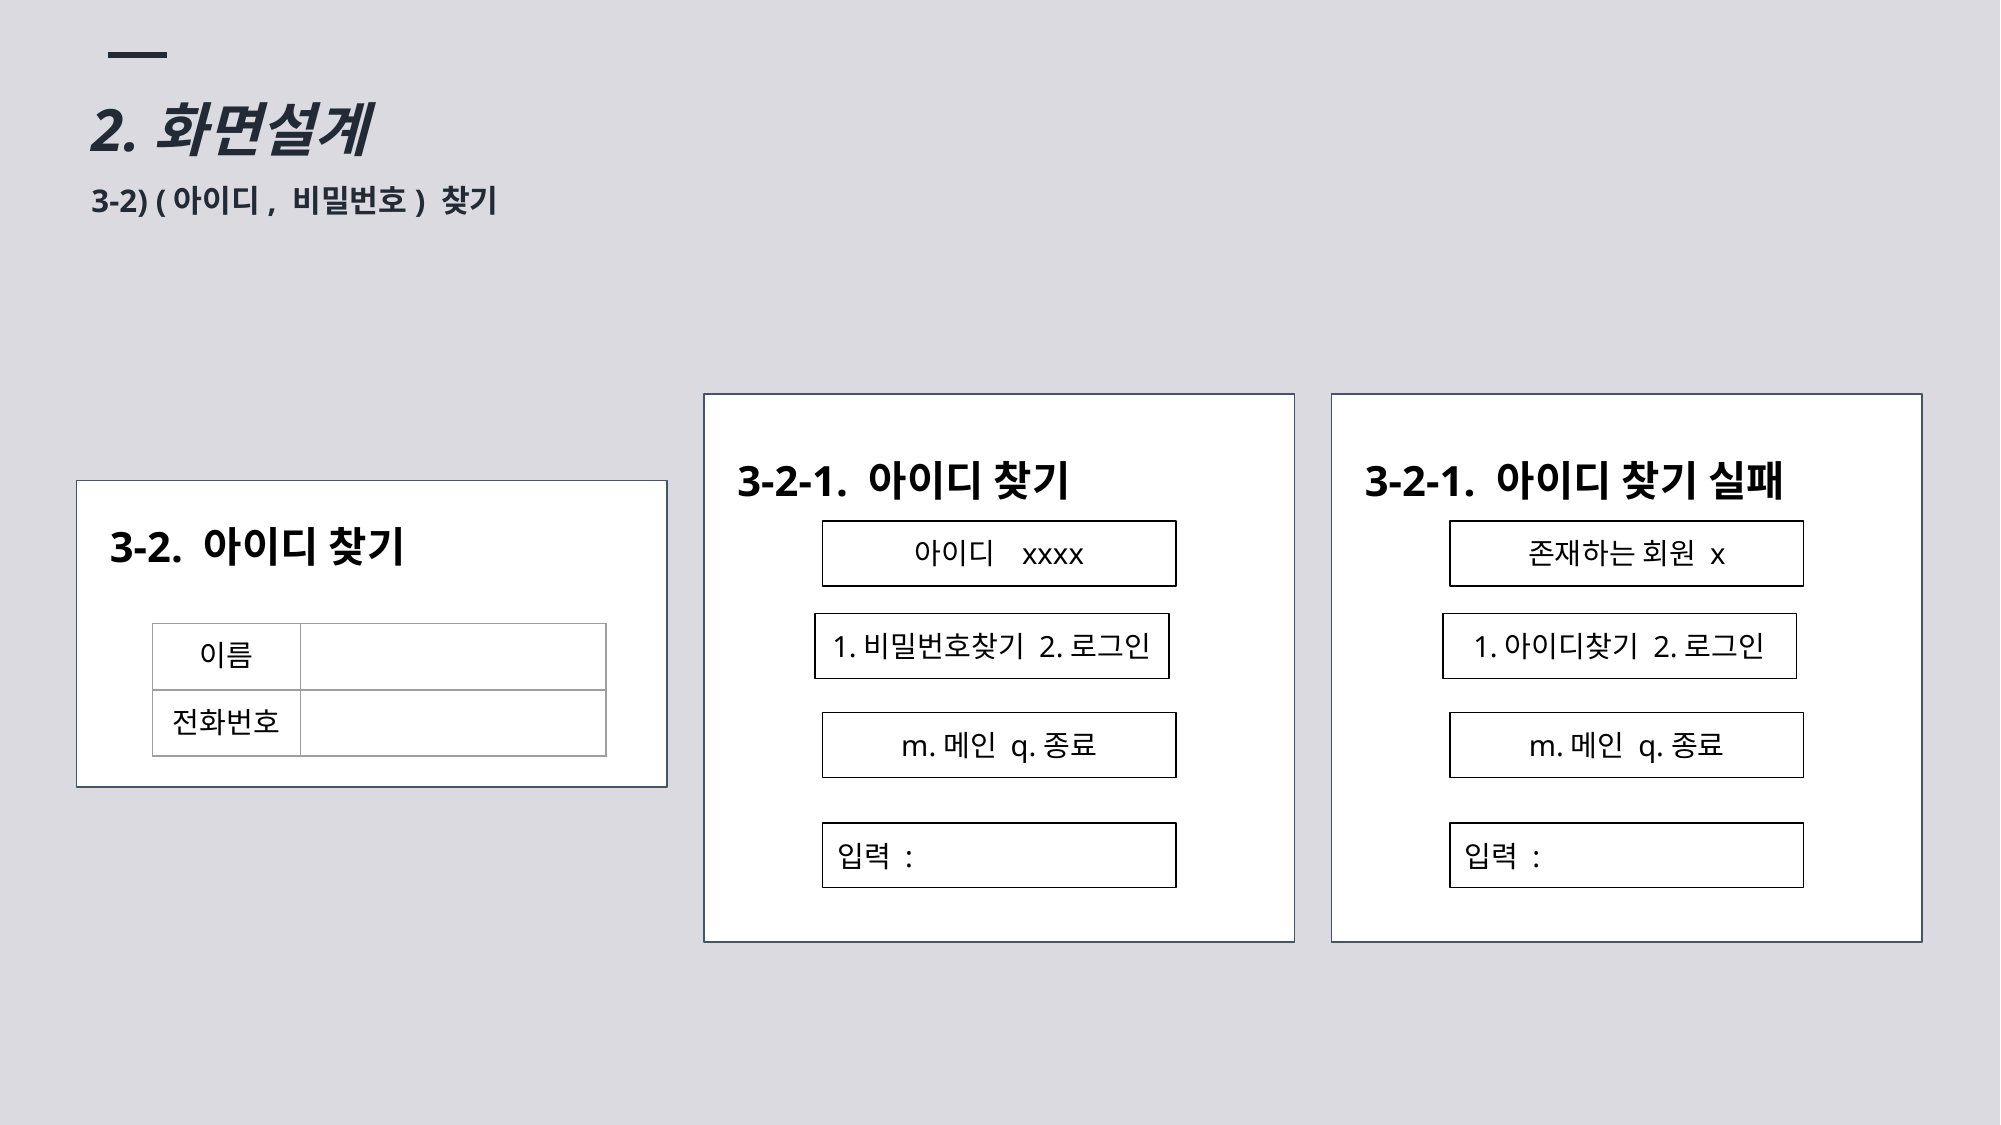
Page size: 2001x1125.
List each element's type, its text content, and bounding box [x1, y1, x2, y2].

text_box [703, 393, 1295, 943]
text_box 2.화면설계 3-2) (아이디, 비밀번호) 찾기 [76, 50, 722, 222]
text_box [76, 480, 668, 788]
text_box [1331, 393, 1923, 943]
